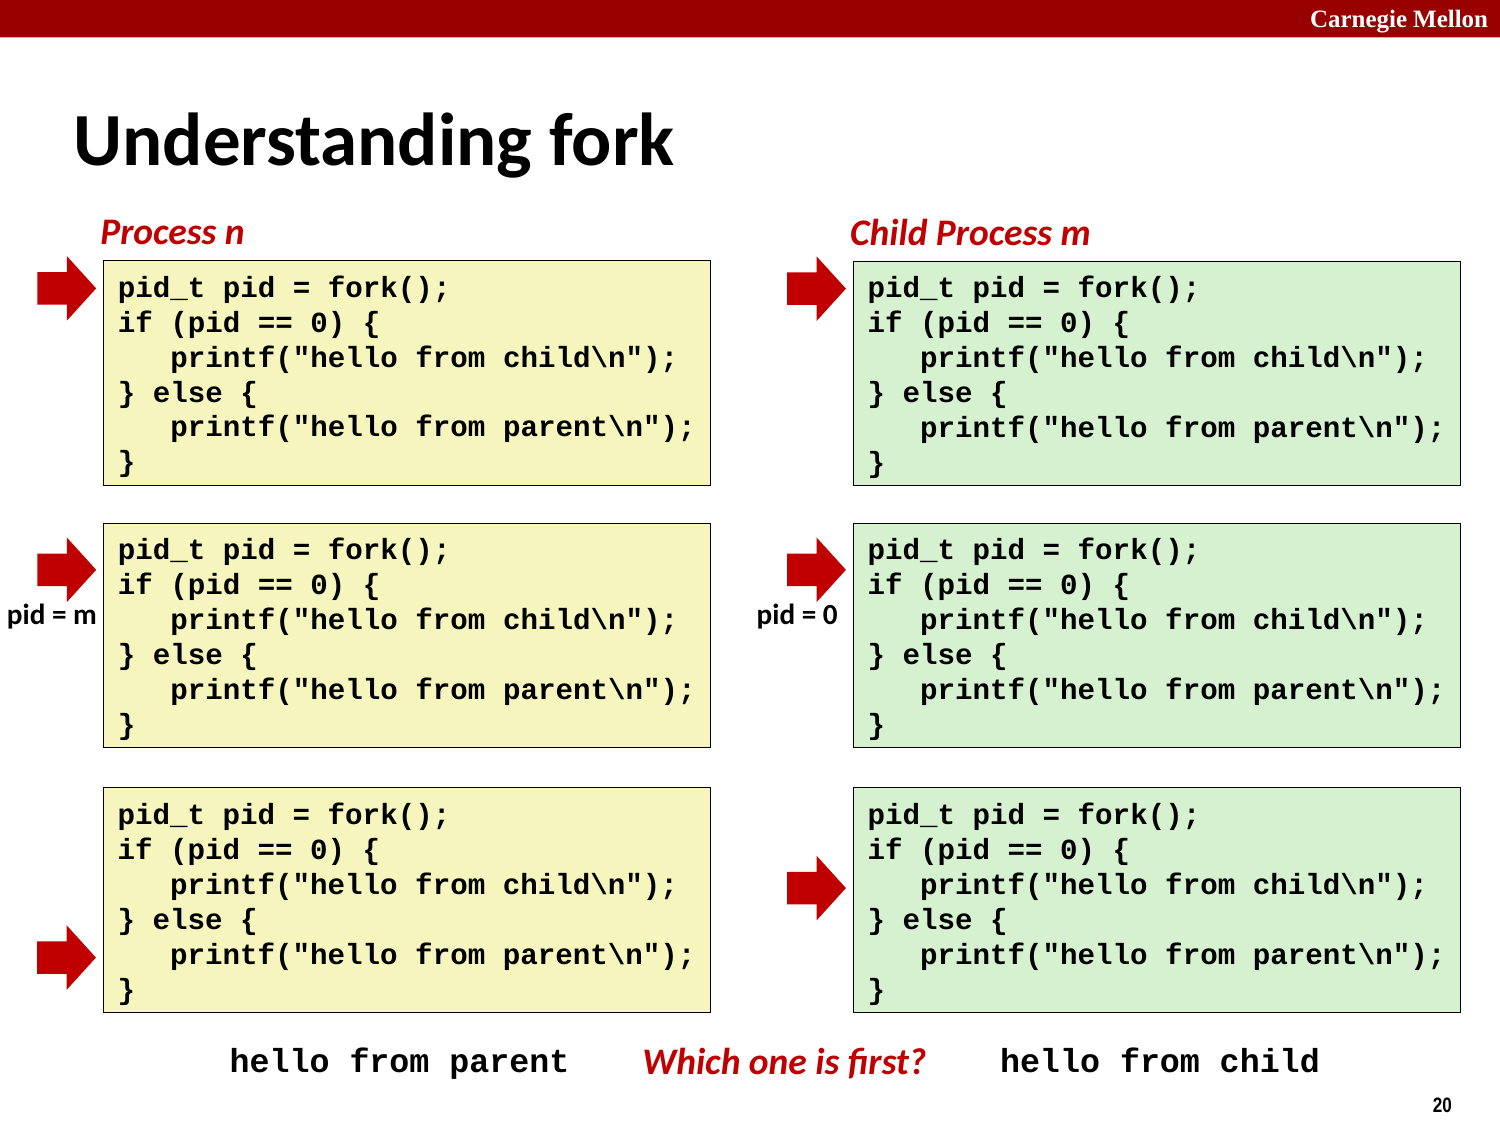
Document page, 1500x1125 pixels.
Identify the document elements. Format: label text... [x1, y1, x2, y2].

text_box hello from parent [214, 1031, 585, 1087]
text_box pid_t pid = fork(); if (pid == 0) { printf("hello from child\n"); } else { printf("hello from parent\n"); } [852, 523, 1461, 748]
text_box pid_t pid = fork(); if (pid == 0) { printf("hello from child\n"); } else { printf("hello from parent\n"); } [103, 523, 711, 748]
text_box hello from child [985, 1031, 1336, 1087]
text_box [37, 256, 97, 321]
text_box Process n [85, 199, 260, 260]
text_box pid_t pid = fork(); if (pid == 0) { printf("hello from child\n"); } else { printf("hello from parent\n"); } [102, 787, 711, 1013]
text_box [787, 256, 846, 322]
text_box [37, 925, 96, 990]
title Understanding fork [58, 72, 1305, 199]
text_box [37, 537, 97, 587]
text_box pid = 0 [741, 587, 853, 638]
text_box [787, 537, 846, 587]
text_box pid_t pid = fork(); if (pid == 0) { printf("hello from child\n"); } else { printf("hello from parent\n"); } [103, 260, 711, 486]
text_box Which one is first? [627, 1029, 942, 1090]
text_box pid = m [0, 587, 112, 638]
text_box pid_t pid = fork(); if (pid == 0) { printf("hello from child\n"); } else { printf("hello from parent\n"); } [852, 260, 1461, 486]
text_box [787, 855, 846, 921]
text_box pid_t pid = fork(); if (pid == 0) { printf("hello from child\n"); } else { printf("hello from parent\n"); } [852, 787, 1461, 1013]
text_box Child Process m [835, 200, 1107, 260]
